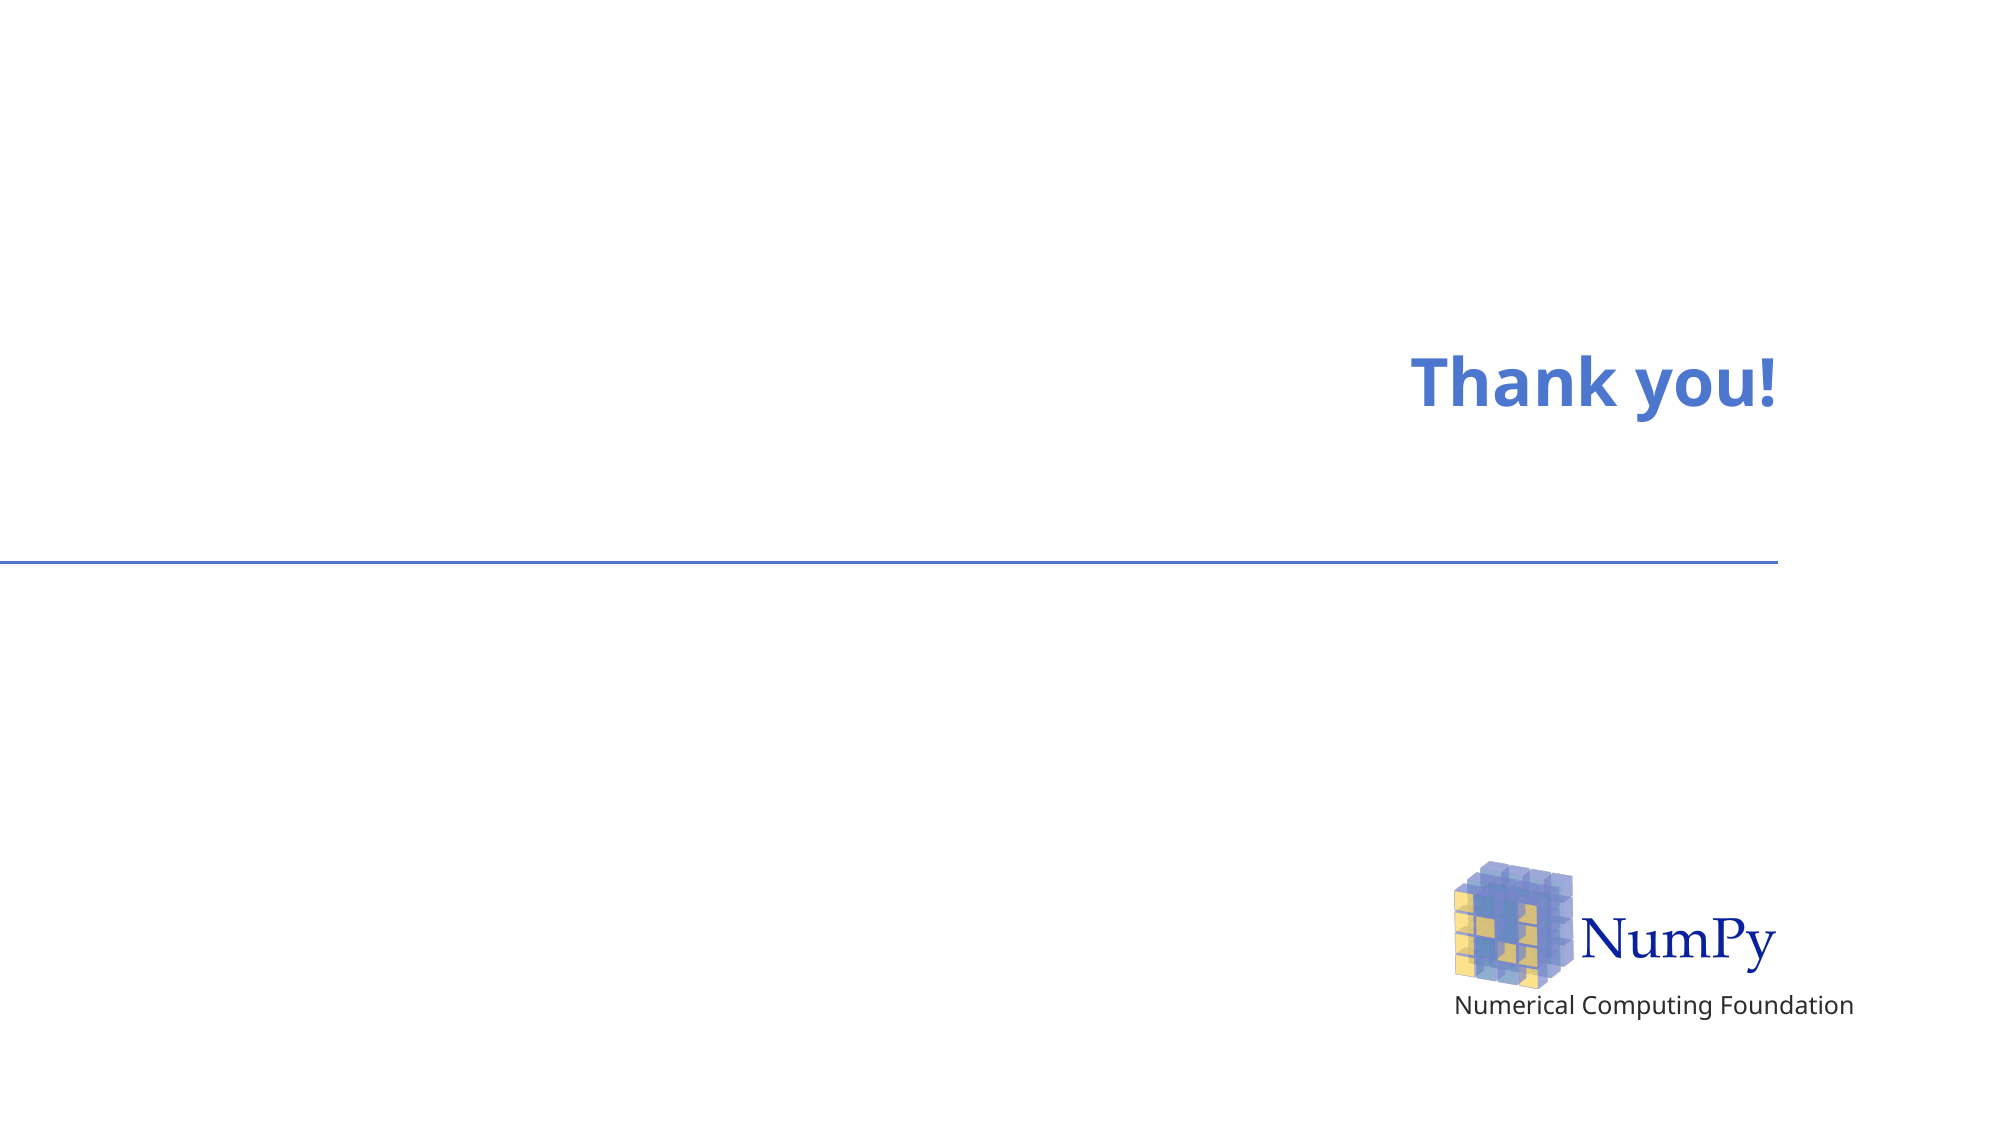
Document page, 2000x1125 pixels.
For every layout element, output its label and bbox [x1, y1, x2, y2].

picture [1454, 861, 1776, 989]
